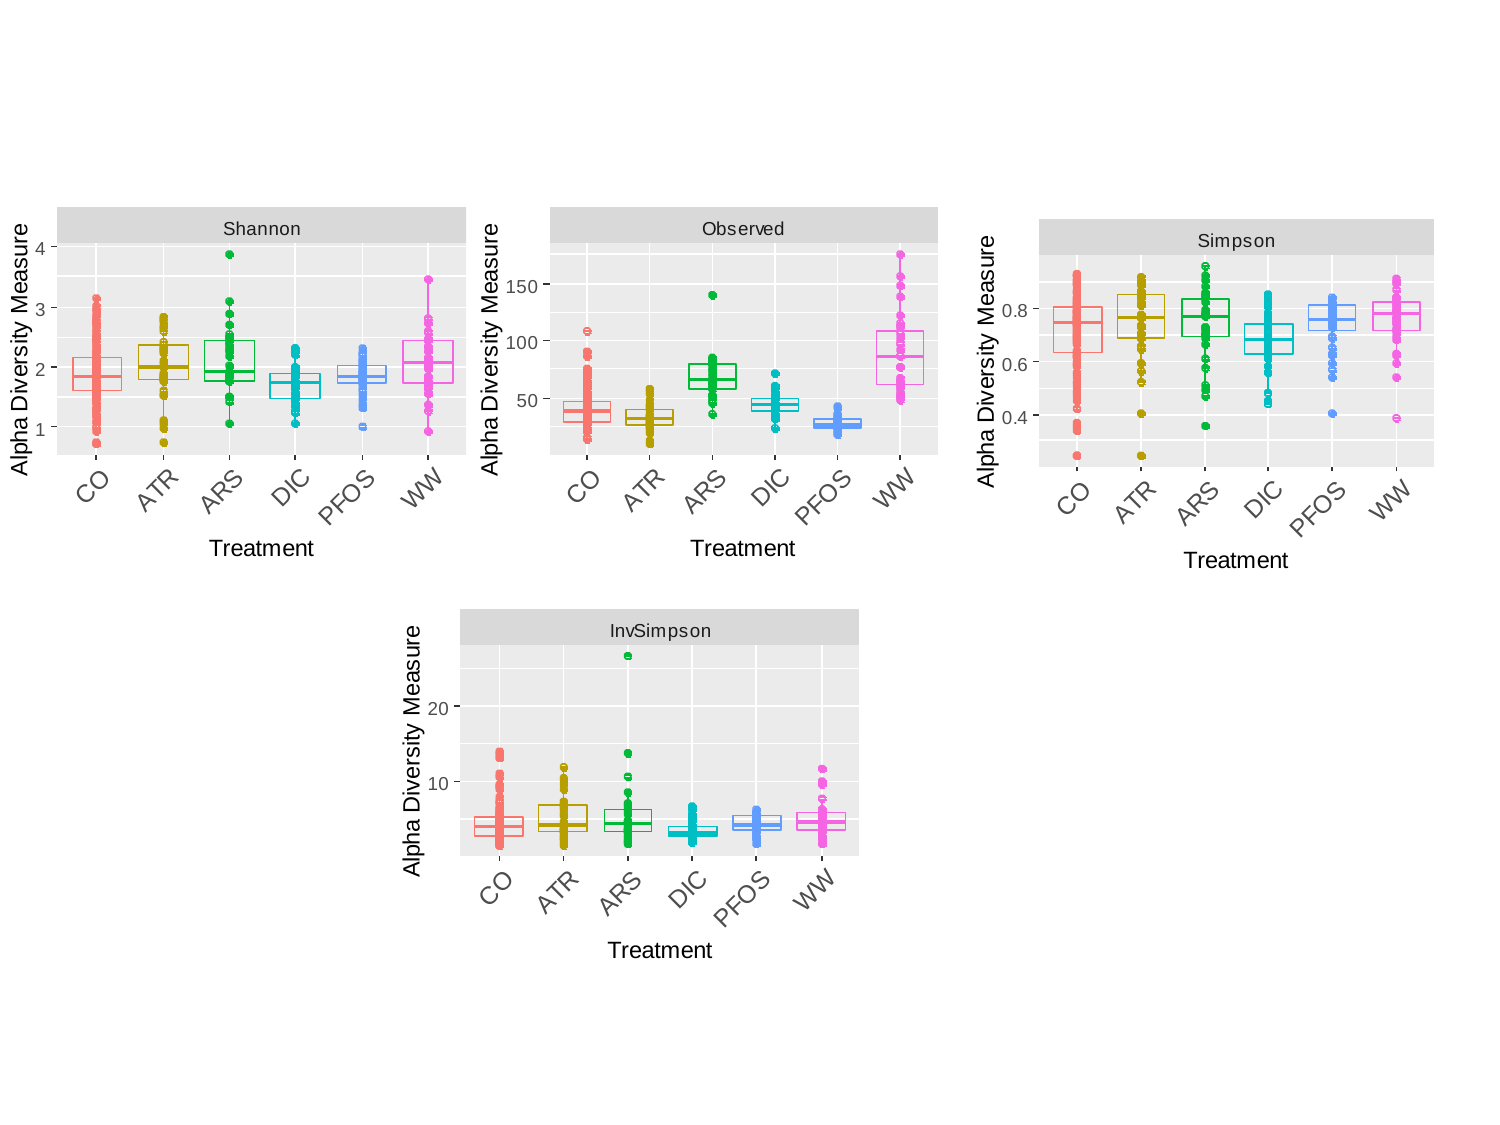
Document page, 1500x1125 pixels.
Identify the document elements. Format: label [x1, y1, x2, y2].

picture [0, 195, 1500, 1125]
